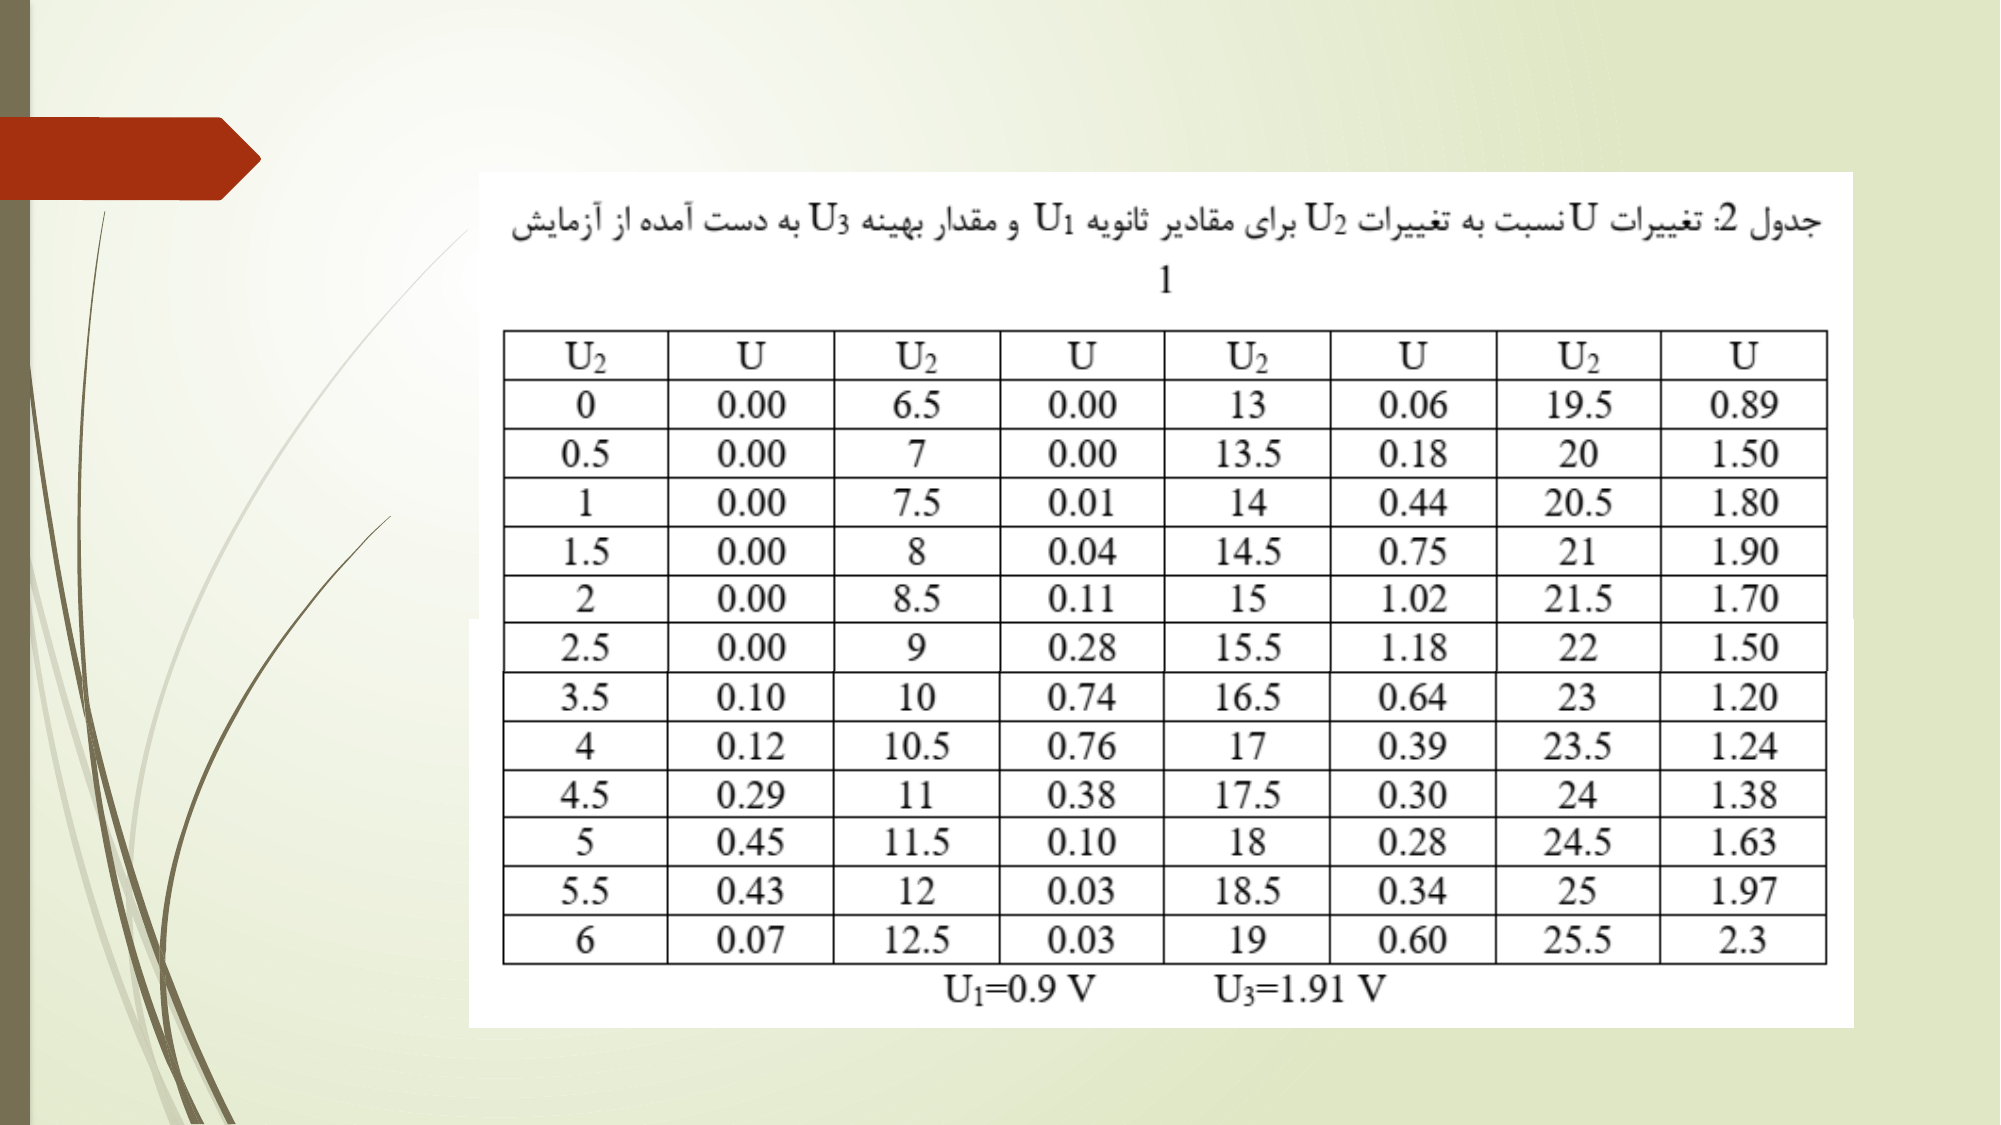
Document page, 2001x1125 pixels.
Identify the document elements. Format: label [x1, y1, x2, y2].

text_box [469, 172, 1855, 1028]
